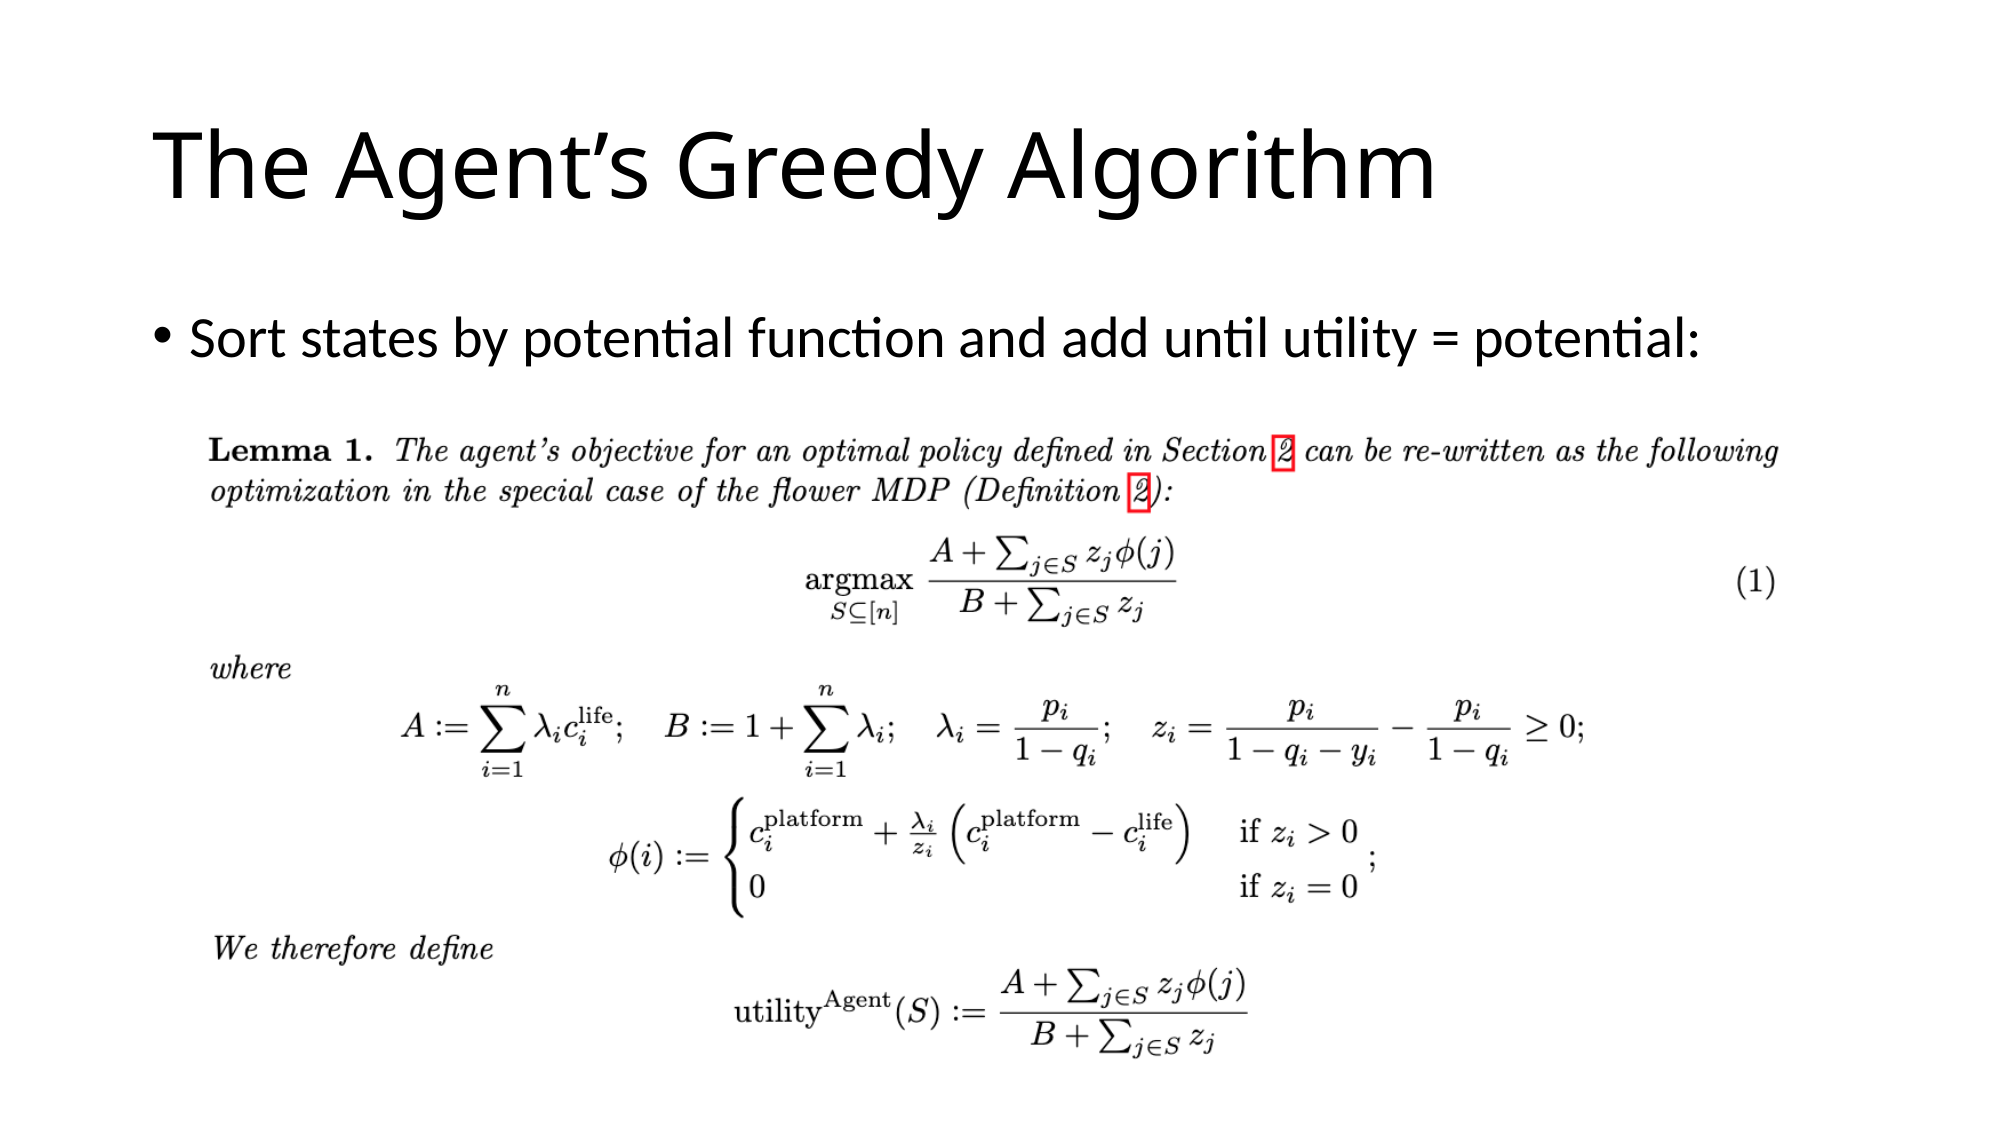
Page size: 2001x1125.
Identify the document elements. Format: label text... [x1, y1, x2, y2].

picture [146, 406, 1863, 1063]
title The Agent’s Greedy Algorithm [137, 59, 1863, 278]
list Sort states by potential function and add until utility = potential: [137, 299, 1863, 1014]
